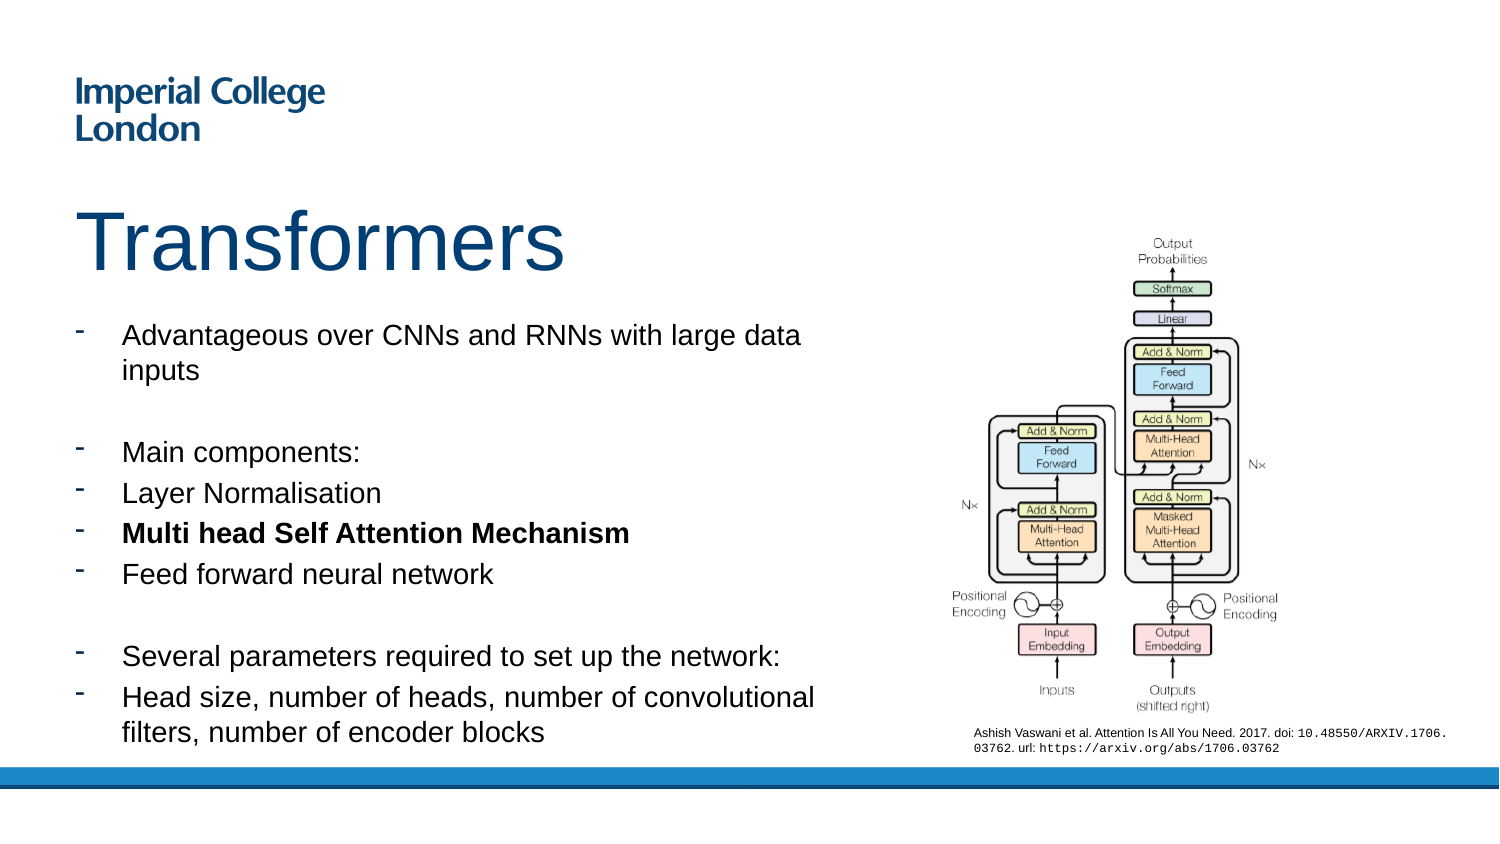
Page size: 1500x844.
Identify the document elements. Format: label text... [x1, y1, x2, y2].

title Transformers [75, 100, 684, 366]
subtitle Advantageous over CNNs and RNNs with large data inputs Main components: Layer Normalisation Multi head Self Attention Mechanism Feed forward neural network Several parameters required to set up the network: Head size, number of heads, number of convolutional filters, number of encoder blocks [75, 316, 861, 727]
picture [0, 0, 1499, 844]
text_box Ashish Vaswani et al. Attention Is All You Need. 2017. doi: 10.48550/ARXIV.1706. 03762. url: https://arxiv.org/abs/1706.03762 [959, 717, 1490, 778]
